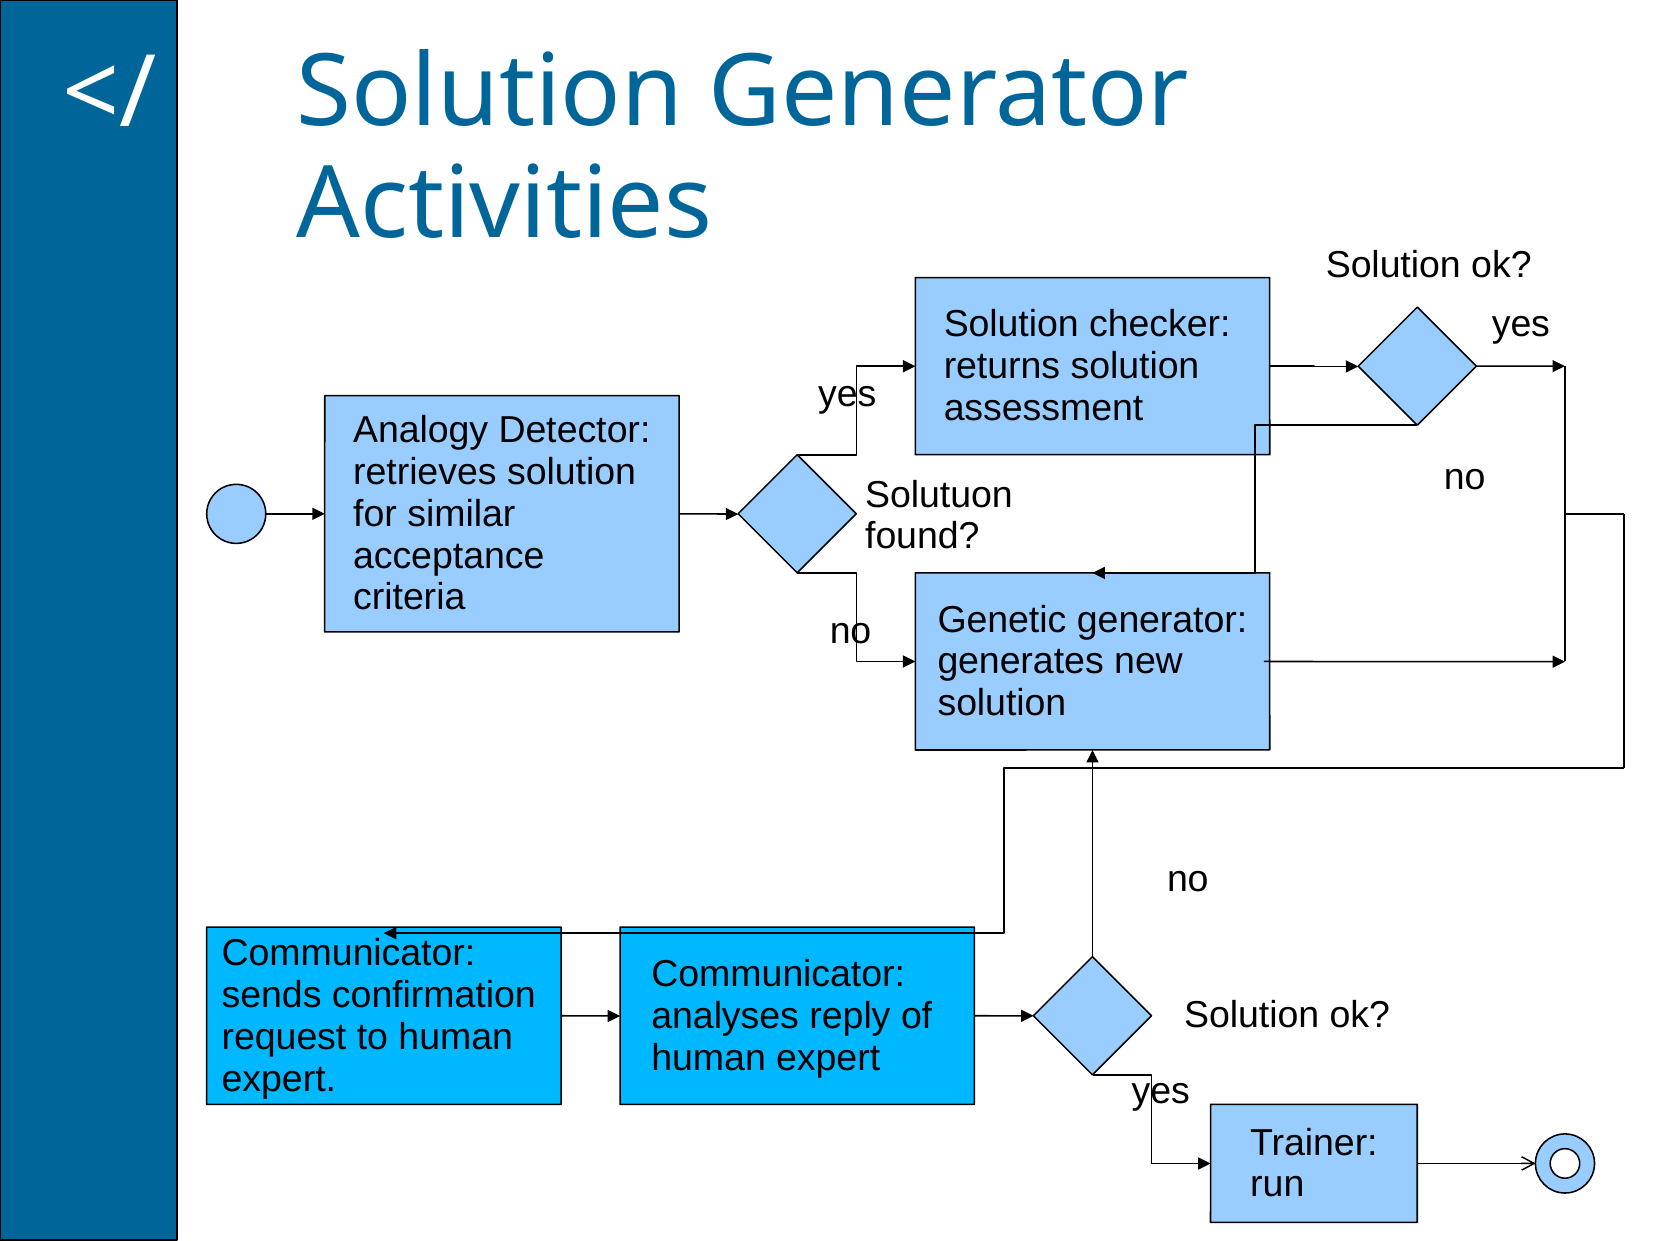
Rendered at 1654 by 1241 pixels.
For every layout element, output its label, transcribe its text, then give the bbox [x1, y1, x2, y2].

text_box [0, 0, 178, 1241]
text_box Solution Generator Activities [281, 29, 1205, 234]
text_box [206, 235, 1654, 1241]
text_box </ [47, 29, 172, 156]
